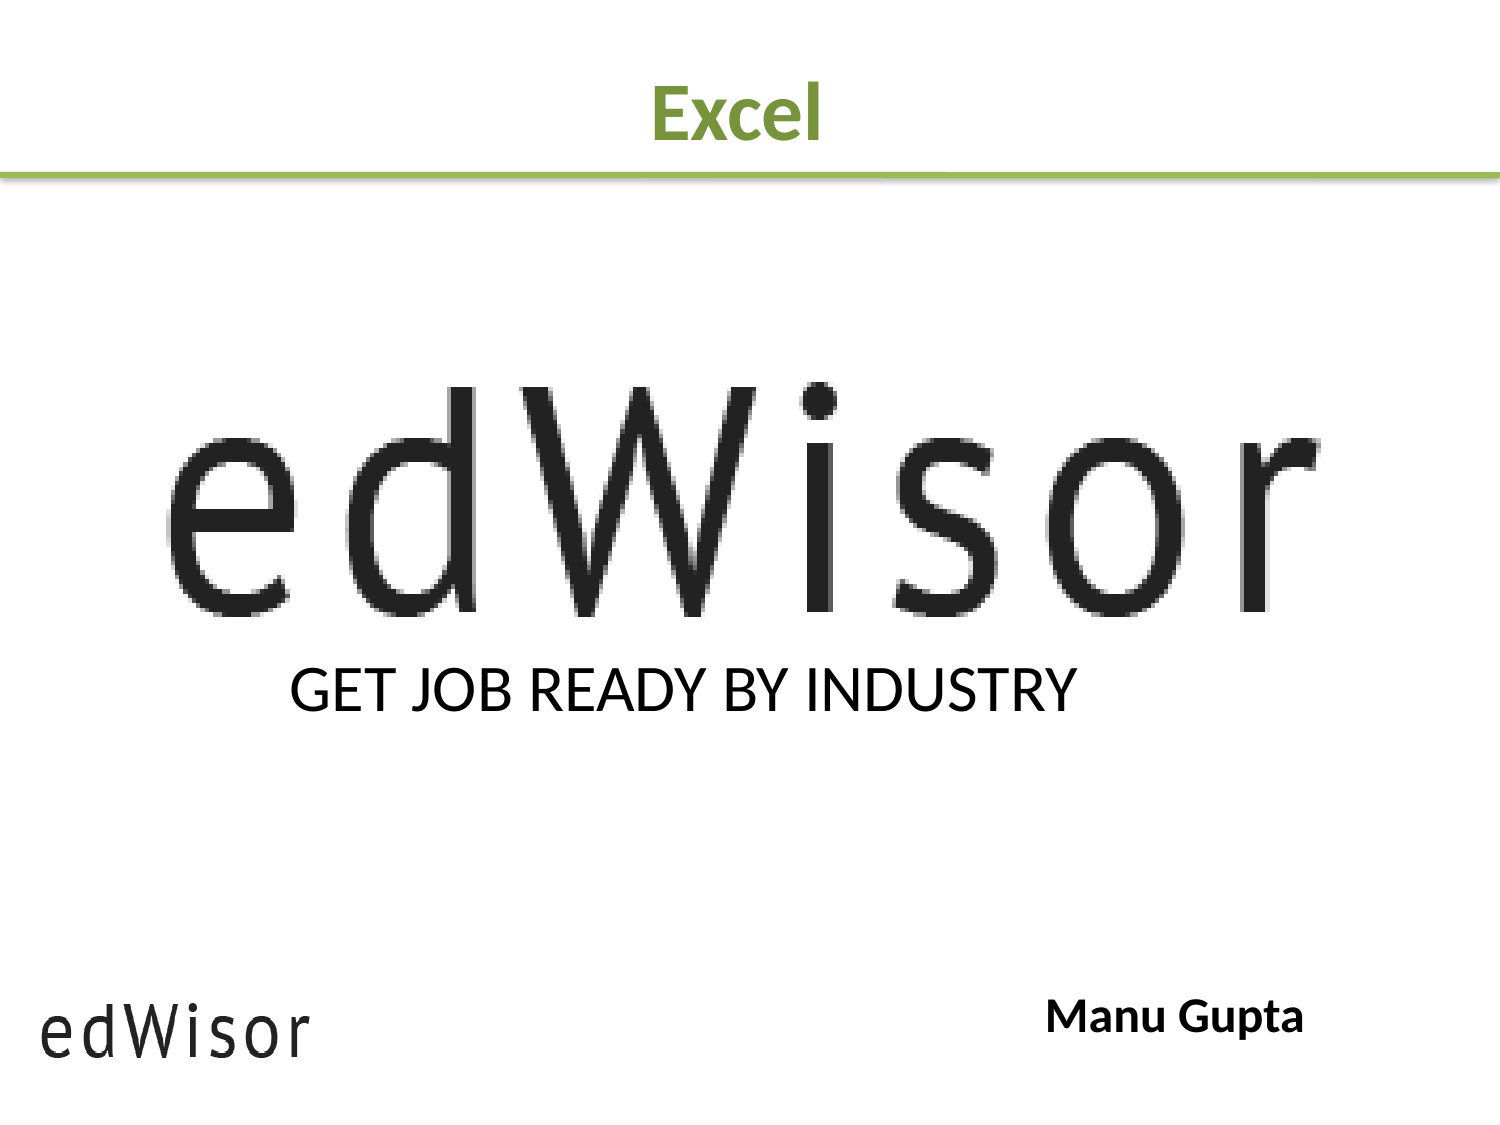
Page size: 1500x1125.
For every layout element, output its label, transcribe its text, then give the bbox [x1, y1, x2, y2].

text_box GET JOB READY BY INDUSTRY [275, 697, 1213, 733]
text_box Excel [624, 50, 850, 165]
text_box Manu Gupta [1012, 974, 1338, 1050]
picture [149, 312, 1338, 688]
picture [37, 987, 313, 1076]
